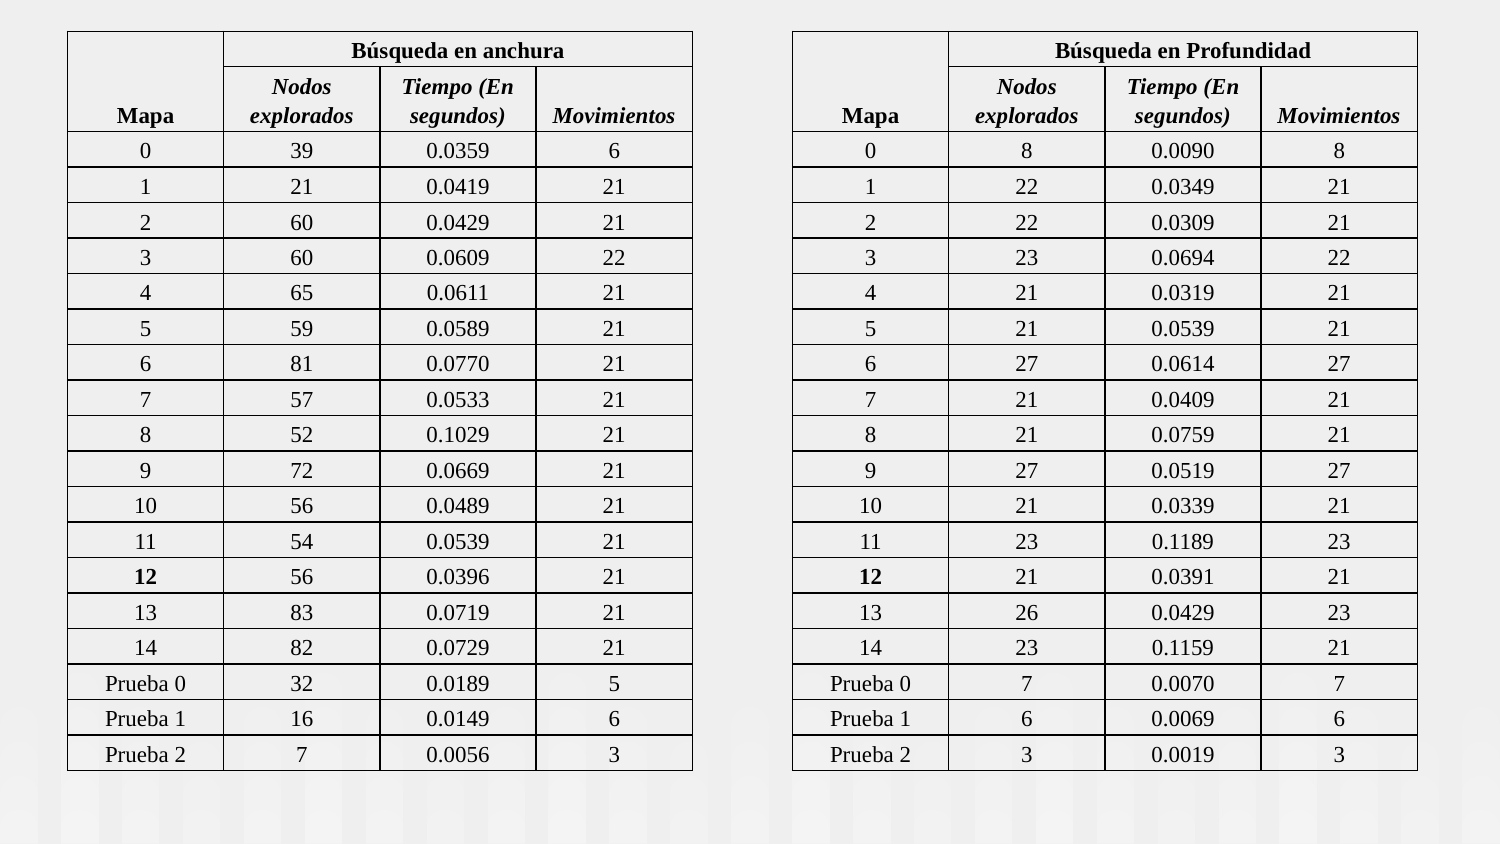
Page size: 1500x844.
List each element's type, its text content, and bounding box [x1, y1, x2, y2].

table_cell 21 [949, 487, 1104, 521]
table_cell 1 [68, 168, 223, 202]
table_cell 5 [68, 310, 223, 344]
table_cell 0.0614 [1106, 345, 1260, 379]
table_cell 0.0429 [1106, 594, 1260, 628]
table_cell 23 [949, 523, 1104, 557]
table_cell 0.1189 [1106, 523, 1260, 557]
table_cell 21 [949, 381, 1104, 415]
table_cell 0 [793, 132, 948, 166]
table_cell 22 [1262, 239, 1417, 273]
table_cell 0.0069 [1106, 700, 1260, 734]
table_cell Nodos explorados [224, 67, 379, 131]
table_cell 10 [793, 487, 948, 521]
table_cell 8 [68, 416, 223, 450]
table_cell 82 [224, 629, 379, 663]
table_cell 5 [537, 665, 692, 699]
table_cell 27 [949, 345, 1104, 379]
table_cell Prueba 1 [793, 700, 948, 734]
table_cell 6 [68, 345, 223, 379]
table_cell 22 [949, 203, 1104, 237]
table_cell 23 [949, 629, 1104, 663]
table_cell 6 [1262, 700, 1417, 734]
table_cell 83 [224, 594, 379, 628]
table_cell 3 [949, 736, 1104, 770]
table_cell 21 [537, 594, 692, 628]
table_cell 56 [224, 487, 379, 521]
table_cell 21 [1262, 381, 1417, 415]
table_cell 0.0429 [381, 203, 535, 237]
table_cell 23 [1262, 523, 1417, 557]
table_cell 0.0419 [381, 168, 535, 202]
table_cell 0.0391 [1106, 558, 1260, 592]
table_cell 21 [537, 558, 692, 592]
table_cell 4 [68, 274, 223, 308]
table_header Búsqueda en anchura [224, 32, 692, 66]
table_cell 60 [224, 239, 379, 273]
table_cell 21 [537, 381, 692, 415]
table_cell 21 [1262, 168, 1417, 202]
table_cell 0.0533 [381, 381, 535, 415]
table_cell 81 [224, 345, 379, 379]
table_cell 0.0770 [381, 345, 535, 379]
table_cell 21 [537, 629, 692, 663]
table_cell 11 [793, 523, 948, 557]
table_cell 0.0539 [381, 523, 535, 557]
table_cell 0.0539 [1106, 310, 1260, 344]
table_cell 0.0359 [381, 132, 535, 166]
table_cell 21 [949, 558, 1104, 592]
table_cell 14 [68, 629, 223, 663]
table_cell 10 [68, 487, 223, 521]
table_cell 23 [949, 239, 1104, 273]
table_cell 21 [537, 345, 692, 379]
table_header Mapa [68, 32, 223, 131]
table_cell 21 [537, 487, 692, 521]
table_header Mapa [793, 32, 948, 131]
table_cell 39 [224, 132, 379, 166]
table_cell 21 [949, 416, 1104, 450]
table_cell 0.0719 [381, 594, 535, 628]
table_cell 4 [793, 274, 948, 308]
table_cell 72 [224, 452, 379, 486]
table_cell 0.0609 [381, 239, 535, 273]
table_cell 54 [224, 523, 379, 557]
table_cell 16 [224, 700, 379, 734]
table_cell Tiempo (En segundos) [381, 67, 535, 131]
table_cell 8 [1262, 132, 1417, 166]
table_cell 22 [949, 168, 1104, 202]
table_cell 0.0409 [1106, 381, 1260, 415]
table_cell 7 [949, 665, 1104, 699]
table_cell Nodos explorados [949, 67, 1104, 131]
table_cell 21 [949, 310, 1104, 344]
table_cell 23 [1262, 594, 1417, 628]
table_cell 9 [793, 452, 948, 486]
table_cell Prueba 0 [793, 665, 948, 699]
table_cell 52 [224, 416, 379, 450]
table_cell 1 [793, 168, 948, 202]
table_cell 7 [68, 381, 223, 415]
table_cell 27 [949, 452, 1104, 486]
table_cell 0.0729 [381, 629, 535, 663]
table_cell 0.0669 [381, 452, 535, 486]
table_cell 0.0309 [1106, 203, 1260, 237]
table_cell 27 [1262, 345, 1417, 379]
table_cell Movimientos [537, 67, 692, 131]
table_cell 3 [1262, 736, 1417, 770]
table_cell 0.0056 [381, 736, 535, 770]
table_cell 21 [537, 310, 692, 344]
table_cell 0.0349 [1106, 168, 1260, 202]
table_cell 14 [793, 629, 948, 663]
table_cell 7 [793, 381, 948, 415]
table_cell 65 [224, 274, 379, 308]
table_cell 27 [1262, 452, 1417, 486]
table_cell 60 [224, 203, 379, 237]
table_cell Prueba 2 [68, 736, 223, 770]
table_cell 21 [537, 452, 692, 486]
table_cell 9 [68, 452, 223, 486]
table_cell 59 [224, 310, 379, 344]
table_cell 21 [537, 523, 692, 557]
table_cell Prueba 2 [793, 736, 948, 770]
table_cell 56 [224, 558, 379, 592]
table_cell 0.0019 [1106, 736, 1260, 770]
table_cell 21 [1262, 416, 1417, 450]
table_cell 3 [793, 239, 948, 273]
table_cell 0.0396 [381, 558, 535, 592]
table_cell 0.0694 [1106, 239, 1260, 273]
table_cell 5 [793, 310, 948, 344]
table_cell 0.0189 [381, 665, 535, 699]
table_cell 6 [537, 700, 692, 734]
table_cell 21 [537, 168, 692, 202]
table_cell 21 [1262, 310, 1417, 344]
table_cell 0.0339 [1106, 487, 1260, 521]
table_cell 21 [537, 274, 692, 308]
table_cell 0.0519 [1106, 452, 1260, 486]
table_cell 8 [793, 416, 948, 450]
table_cell 6 [537, 132, 692, 166]
table_cell 0.0090 [1106, 132, 1260, 166]
table_cell 0.0070 [1106, 665, 1260, 699]
table_cell 21 [1262, 558, 1417, 592]
table_cell 0.0759 [1106, 416, 1260, 450]
table_cell 32 [224, 665, 379, 699]
table_cell 0.1159 [1106, 629, 1260, 663]
table_cell 3 [537, 736, 692, 770]
table_cell 21 [537, 416, 692, 450]
table_cell 0.1029 [381, 416, 535, 450]
table_cell 6 [949, 700, 1104, 734]
table_cell 21 [1262, 274, 1417, 308]
table_cell 0.0589 [381, 310, 535, 344]
table_cell 2 [68, 203, 223, 237]
table_cell 0.0149 [381, 700, 535, 734]
table_cell 26 [949, 594, 1104, 628]
table_cell 7 [1262, 665, 1417, 699]
table_cell 21 [1262, 629, 1417, 663]
table_cell 3 [68, 239, 223, 273]
table_header Búsqueda en Profundidad [949, 32, 1417, 66]
table_cell 21 [1262, 487, 1417, 521]
table_cell Movimientos [1262, 67, 1417, 131]
table_cell 0 [68, 132, 223, 166]
table_cell 8 [949, 132, 1104, 166]
table_cell 21 [1262, 203, 1417, 237]
table_cell 2 [793, 203, 948, 237]
table_cell 13 [793, 594, 948, 628]
table_cell Prueba 0 [68, 665, 223, 699]
table_cell 21 [537, 203, 692, 237]
table_cell 11 [68, 523, 223, 557]
table_cell 7 [224, 736, 379, 770]
table_cell 21 [224, 168, 379, 202]
table_cell 57 [224, 381, 379, 415]
table_cell 12 [793, 558, 948, 592]
table_cell Prueba 1 [68, 700, 223, 734]
table_cell 0.0489 [381, 487, 535, 521]
table_cell 13 [68, 594, 223, 628]
table_cell 12 [68, 558, 223, 592]
table_cell Tiempo (En segundos) [1106, 67, 1260, 131]
table_cell 21 [949, 274, 1104, 308]
table_cell 6 [793, 345, 948, 379]
table_cell 0.0611 [381, 274, 535, 308]
table_cell 0.0319 [1106, 274, 1260, 308]
table_cell 22 [537, 239, 692, 273]
